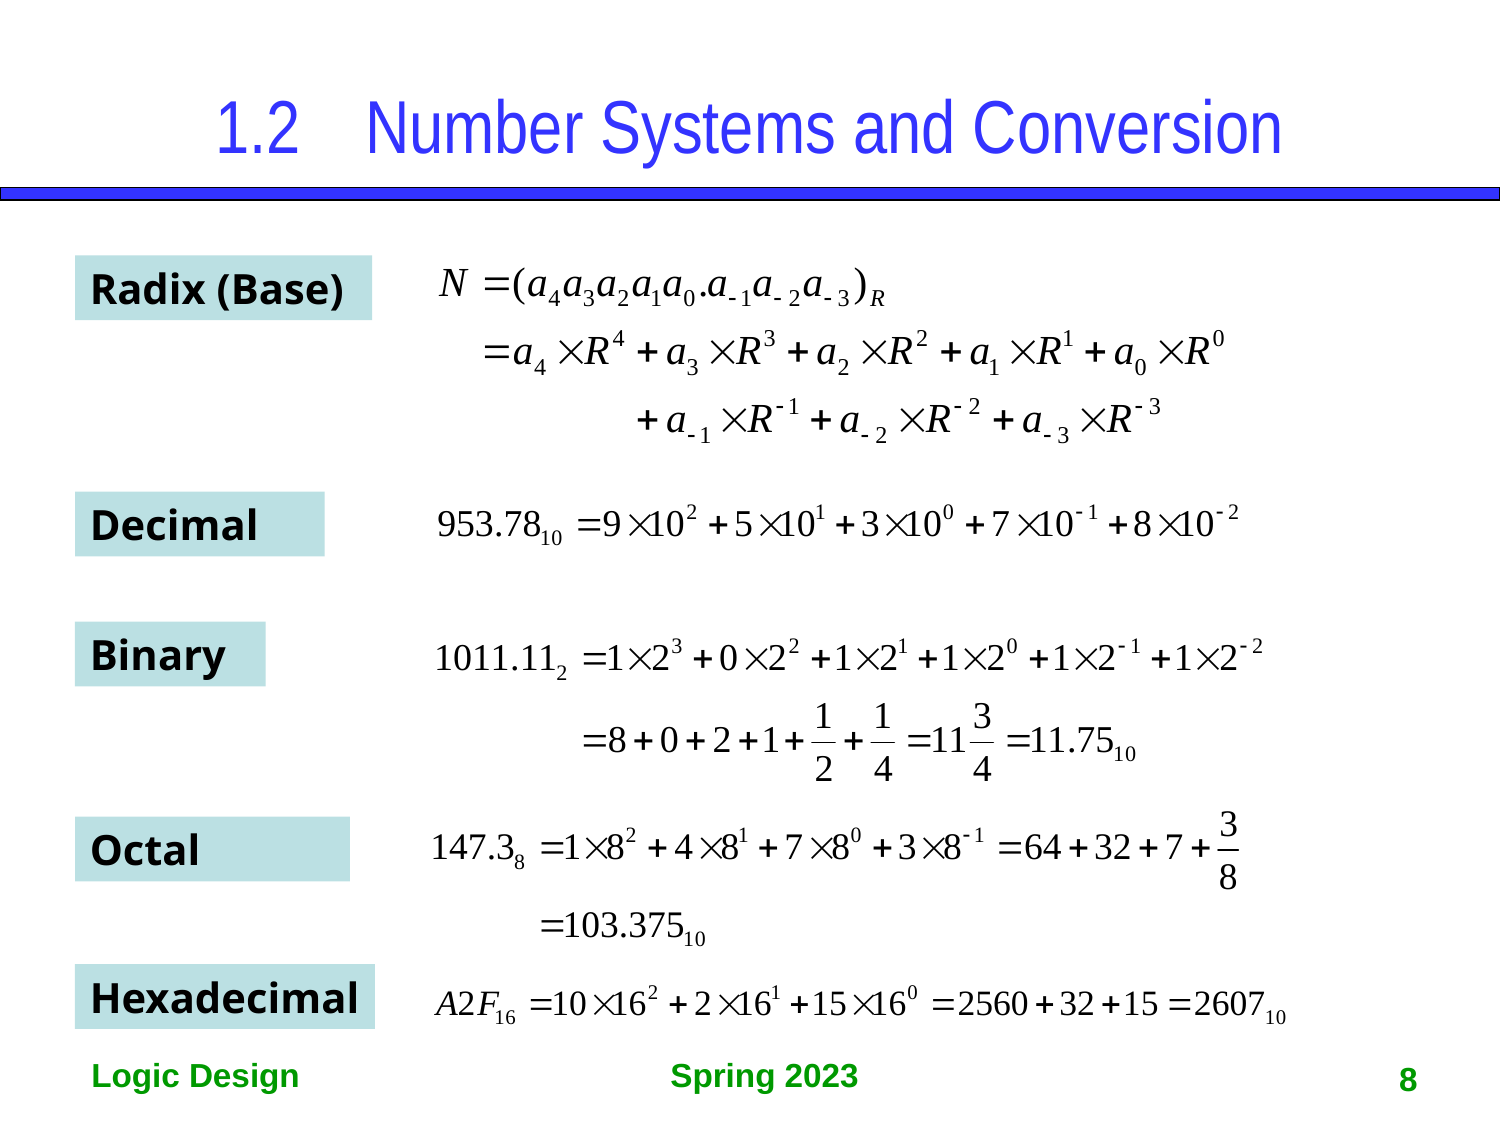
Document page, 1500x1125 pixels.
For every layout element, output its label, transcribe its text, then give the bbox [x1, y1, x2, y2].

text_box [427, 976, 1294, 1034]
text_box Hexadecimal [74, 964, 375, 1029]
text_box Decimal [75, 491, 325, 557]
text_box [432, 629, 1271, 789]
slide_number 8 [1352, 1034, 1465, 1107]
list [428, 798, 1247, 956]
title 1.2 Number Systems and Conversion [75, 78, 1425, 170]
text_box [432, 494, 1247, 556]
text_box Binary [74, 621, 266, 687]
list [430, 257, 1235, 451]
text_box Octal [75, 816, 350, 882]
text_box Radix (Base) [75, 255, 373, 321]
